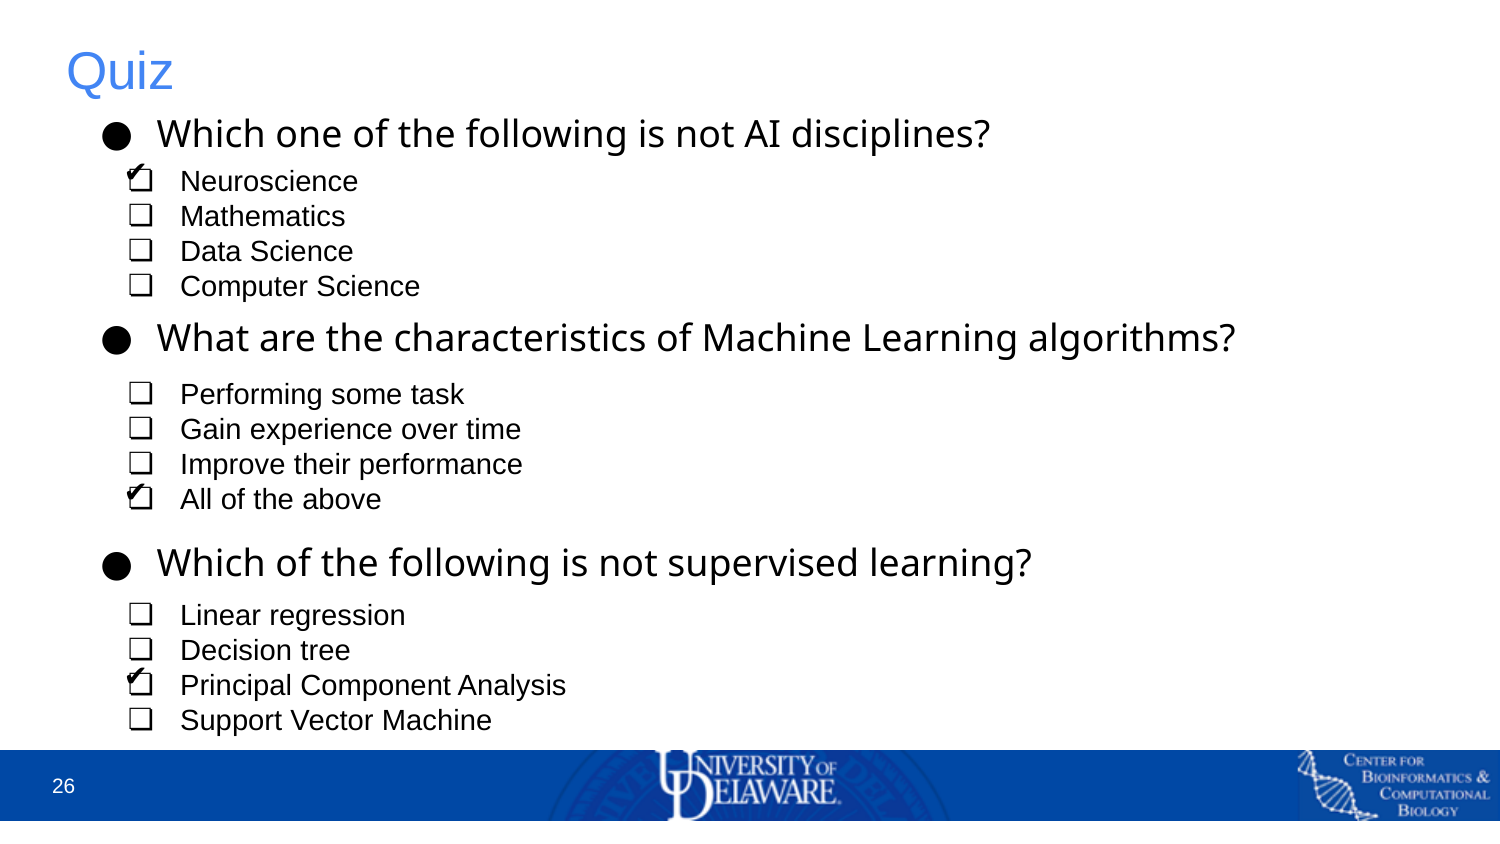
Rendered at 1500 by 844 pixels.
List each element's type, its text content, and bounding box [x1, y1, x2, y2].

text_box Which of the following is not supervised learning? [66, 524, 1434, 600]
title Quiz [51, 21, 1449, 116]
text_box ✔ [108, 642, 179, 708]
text_box Which one of the following is not AI disciplines? [66, 94, 1434, 170]
text_box Linear regression Decision tree Principal Component Analysis Support Vector Machine [89, 581, 1353, 748]
text_box What are the characteristics of Machine Learning algorithms? [66, 298, 1434, 374]
picture [0, 749, 1500, 822]
text_box ✔ [108, 137, 179, 203]
text_box ✔ [108, 458, 179, 524]
text_box Neuroscience Mathematics Data Science Computer Science [89, 147, 1353, 298]
text_box Performing some task Gain experience over time Improve their performance All of the above [89, 360, 1353, 524]
